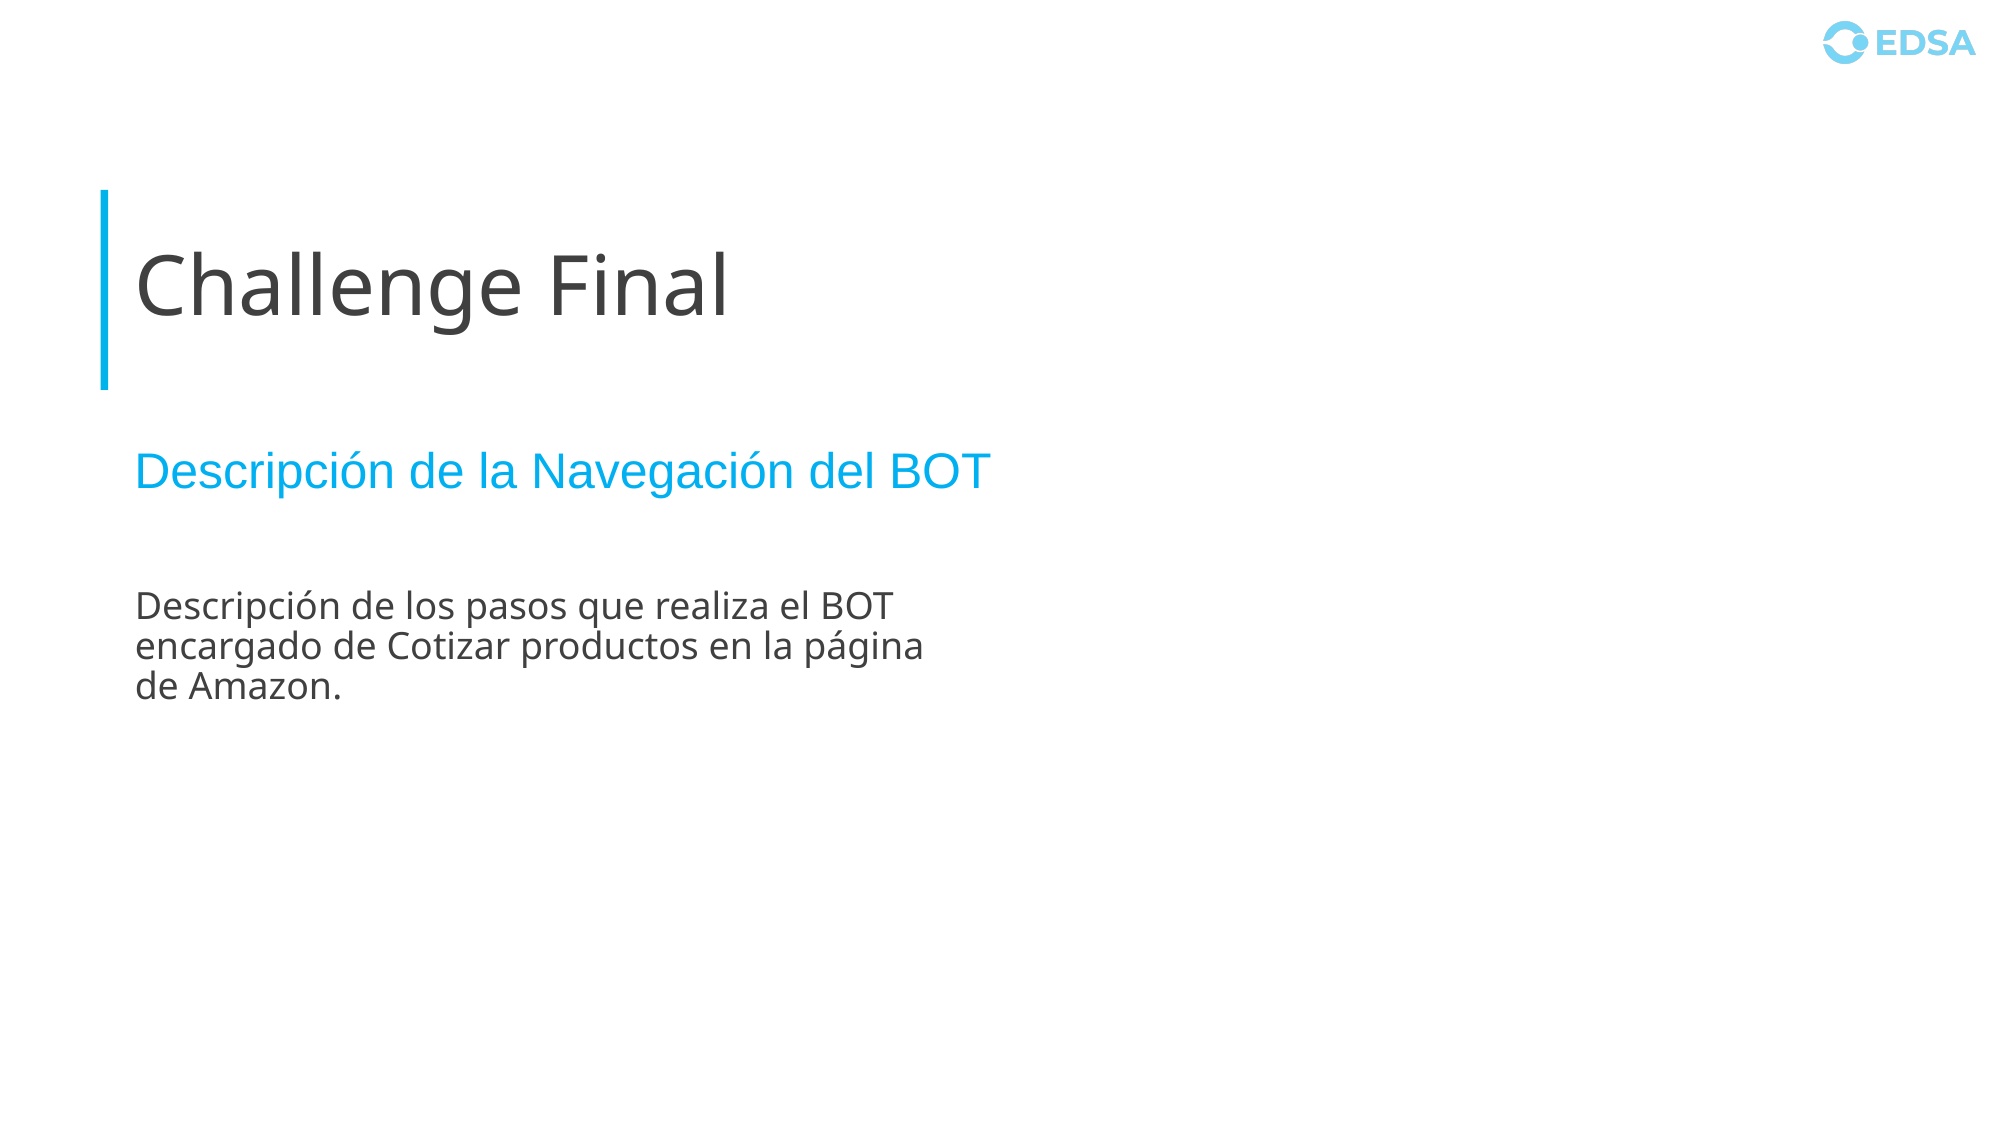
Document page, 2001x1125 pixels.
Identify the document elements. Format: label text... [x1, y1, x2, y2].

list Descripción de los pasos que realiza el BOT encargado de Cotizar productos en la página de Amazon. [119, 534, 982, 822]
subtitle Descripción de la Navegación del BOT [119, 415, 1800, 506]
title Challenge Final [119, 173, 2000, 344]
